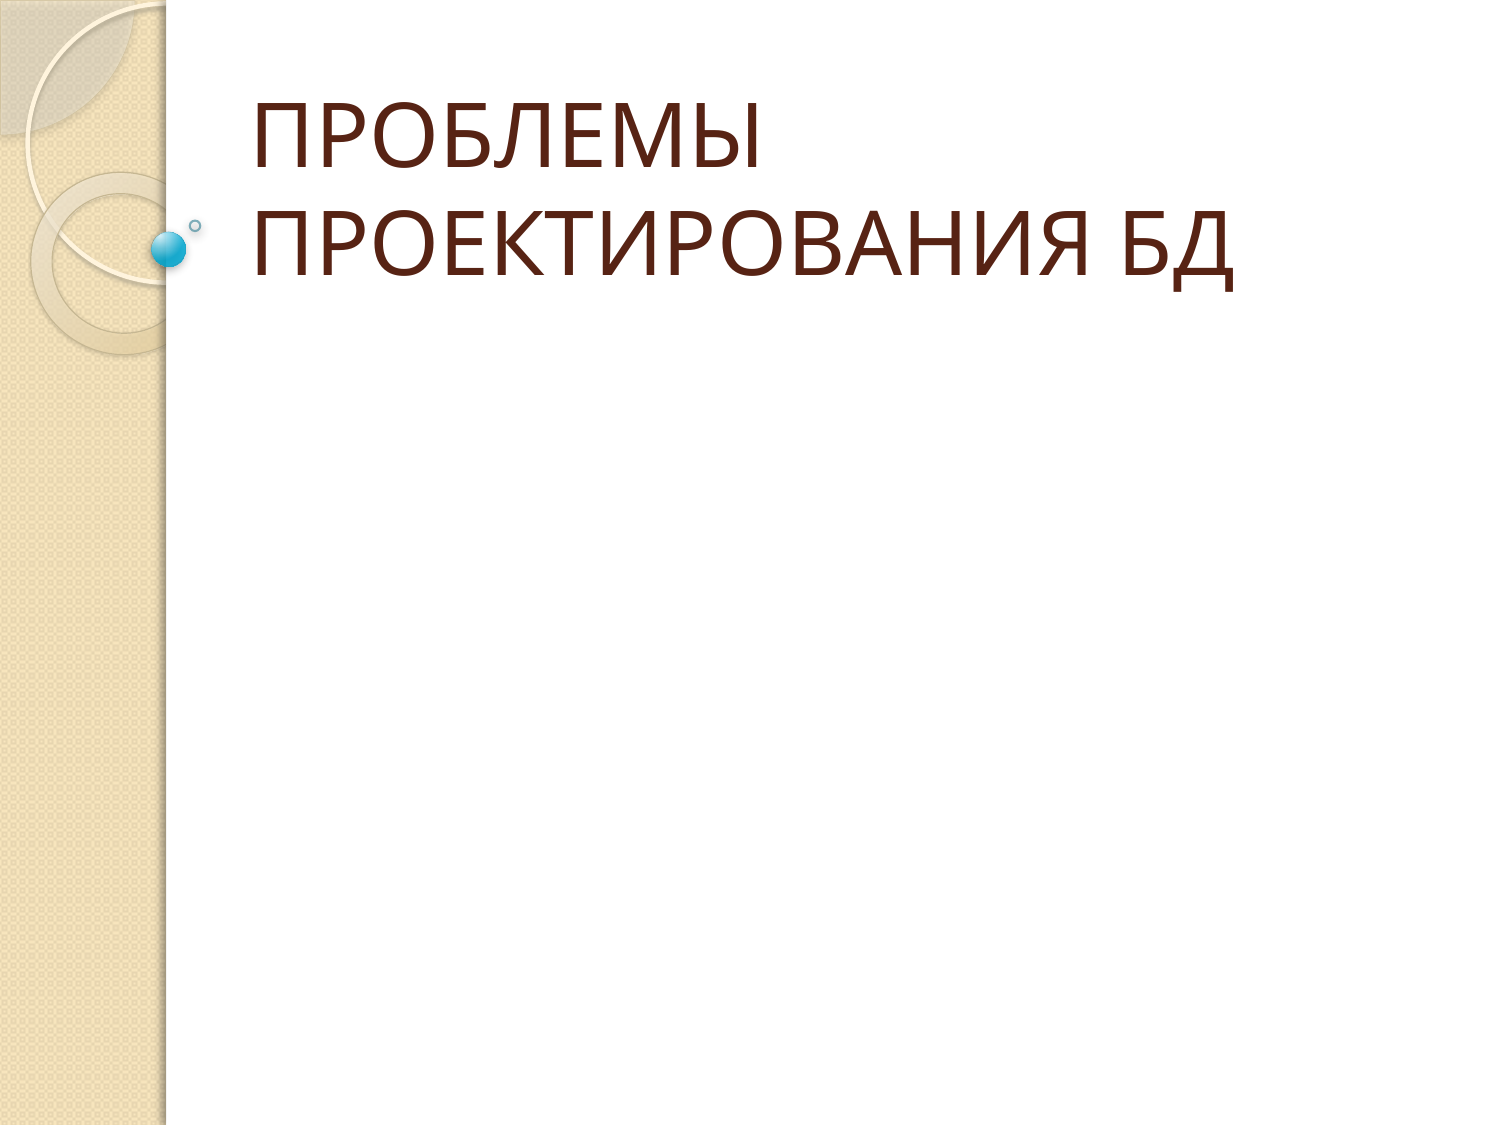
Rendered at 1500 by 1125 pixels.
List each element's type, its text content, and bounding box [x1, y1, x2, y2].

title ПРОБЛЕМЫ ПРОЕКТИРОВАНИЯ БД [234, 59, 1450, 301]
